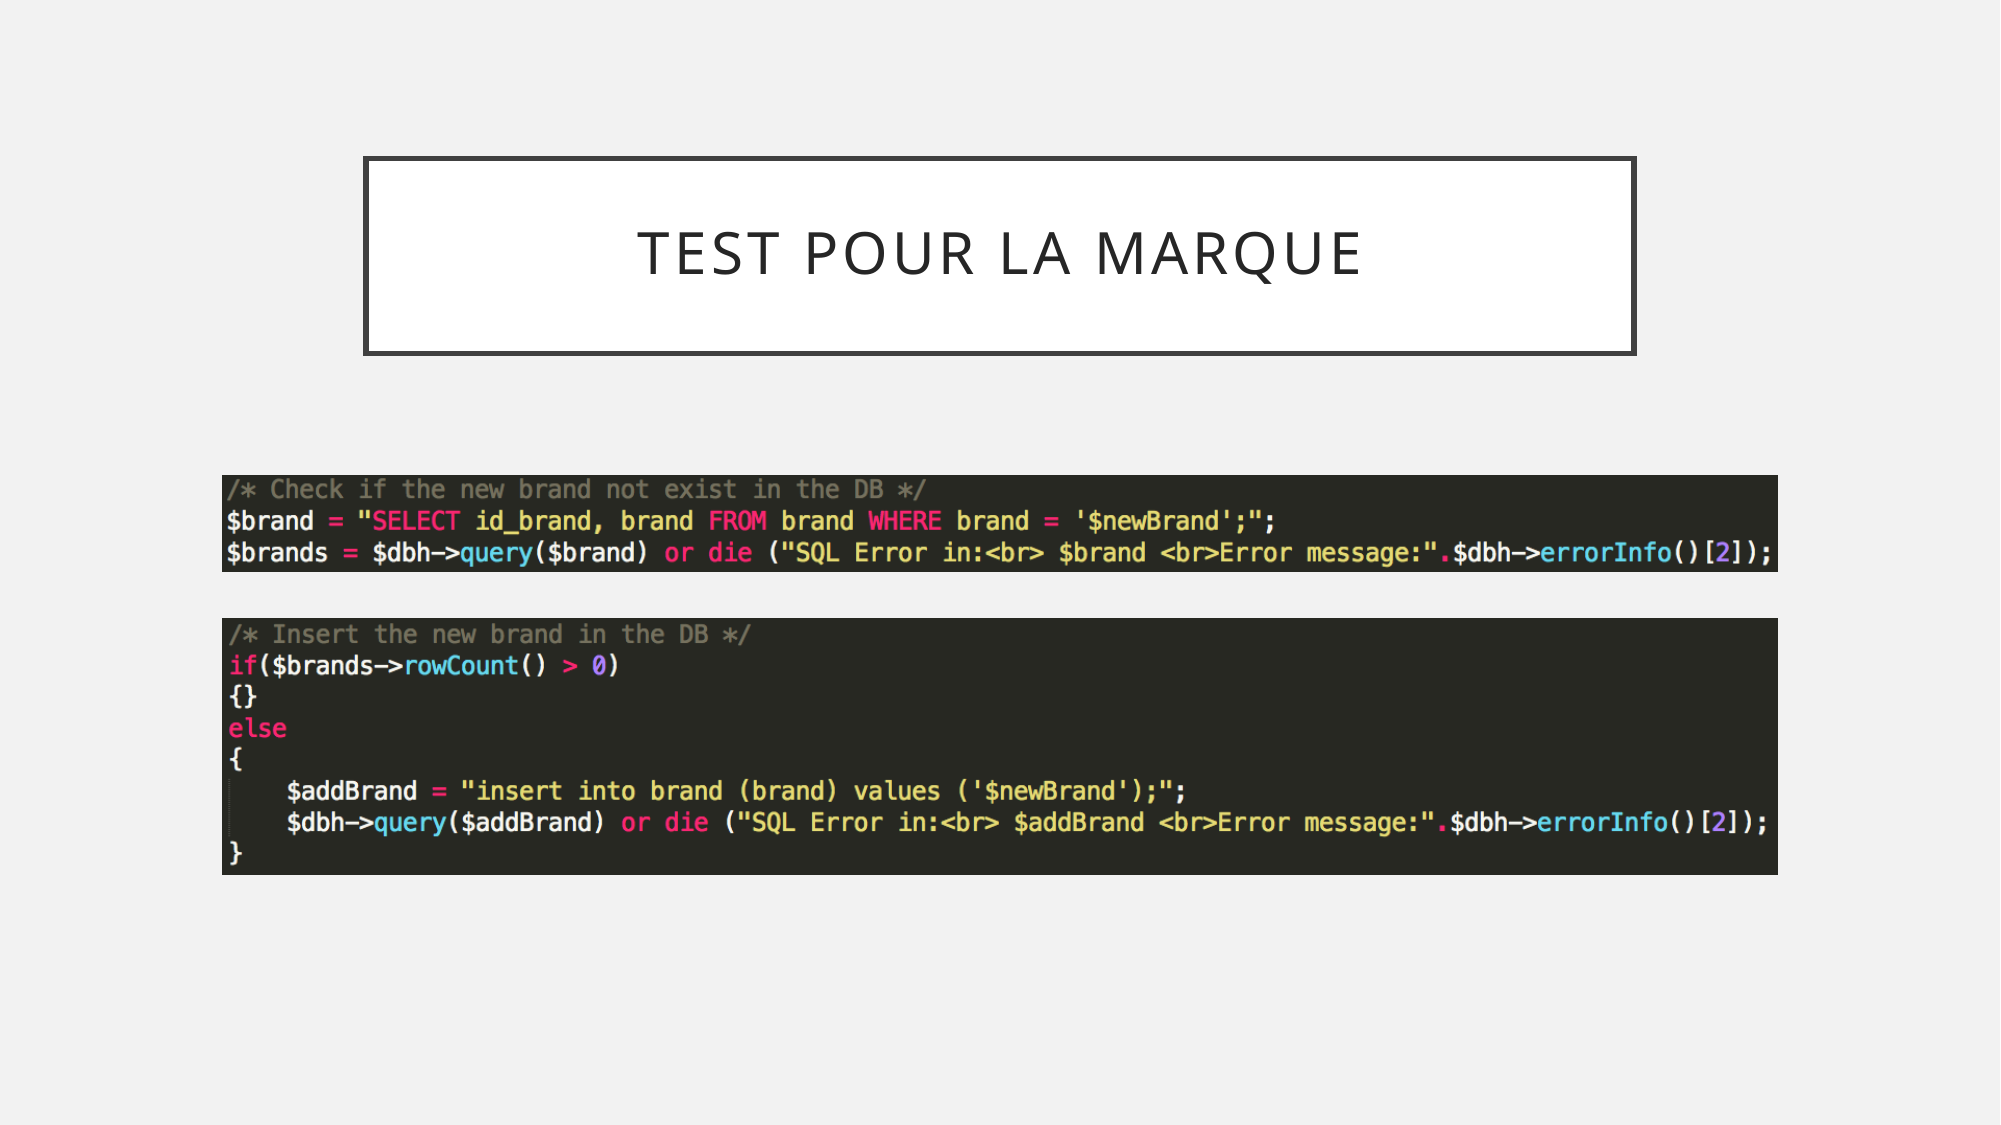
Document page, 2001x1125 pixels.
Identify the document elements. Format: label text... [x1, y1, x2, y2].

title Test pour la Marque [363, 156, 1637, 356]
picture [222, 618, 1778, 875]
picture [222, 475, 1778, 572]
